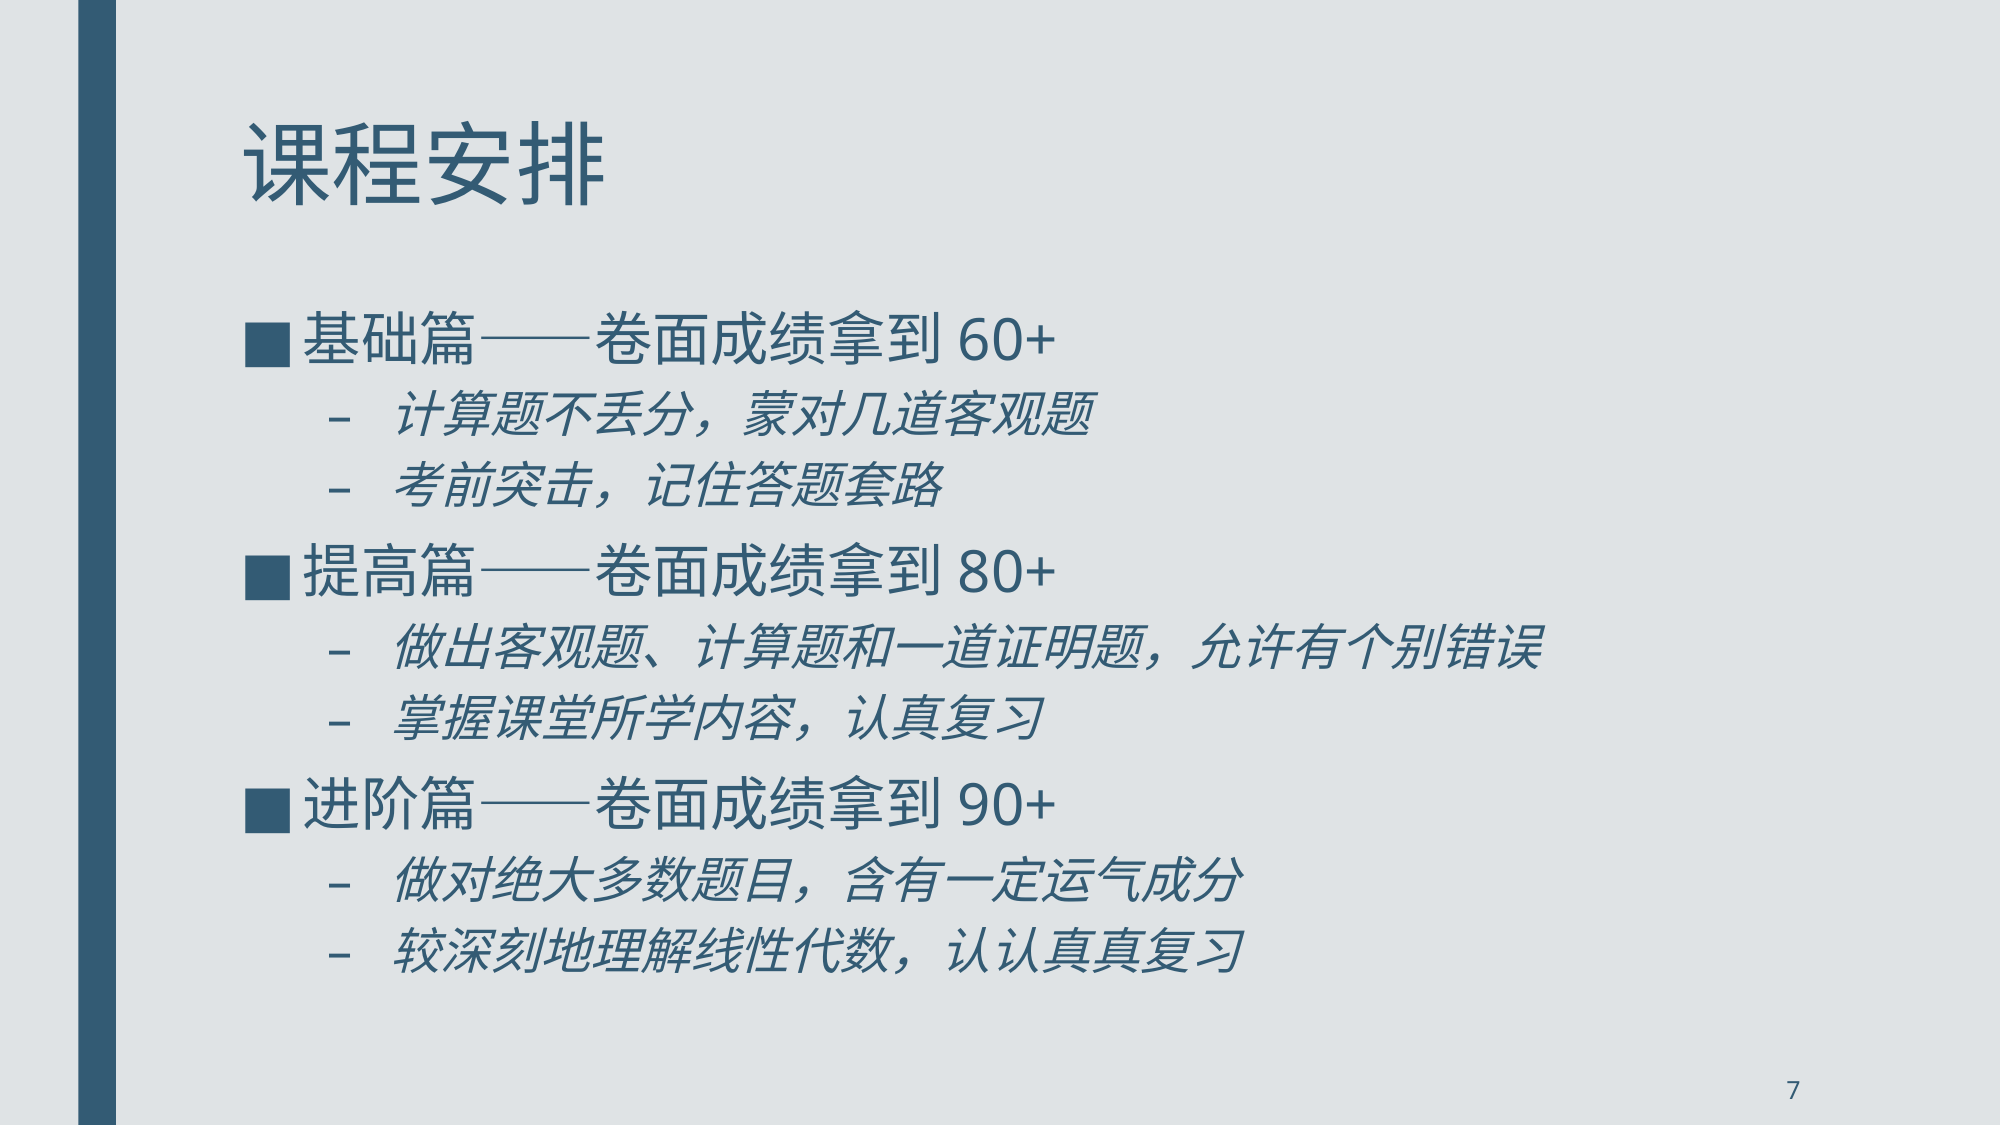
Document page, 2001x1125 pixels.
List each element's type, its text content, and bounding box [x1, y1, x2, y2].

list 基础篇——卷面成绩拿到60+ 计算题不丢分，蒙对几道客观题 考前突击，记住答题套路 提高篇——卷面成绩拿到80+ 做出客观题、计算题和一道证明题，允许有个别错误 掌握课堂所学内容，认真复习 进阶篇——卷面成绩拿到90+ 做对绝大多数题目，含有一定运气成分 较深刻地理解线性代数，认认真真复习 [225, 299, 1800, 1025]
title 课程安排 [225, 112, 1800, 299]
slide_number 7 [1553, 1058, 1816, 1125]
